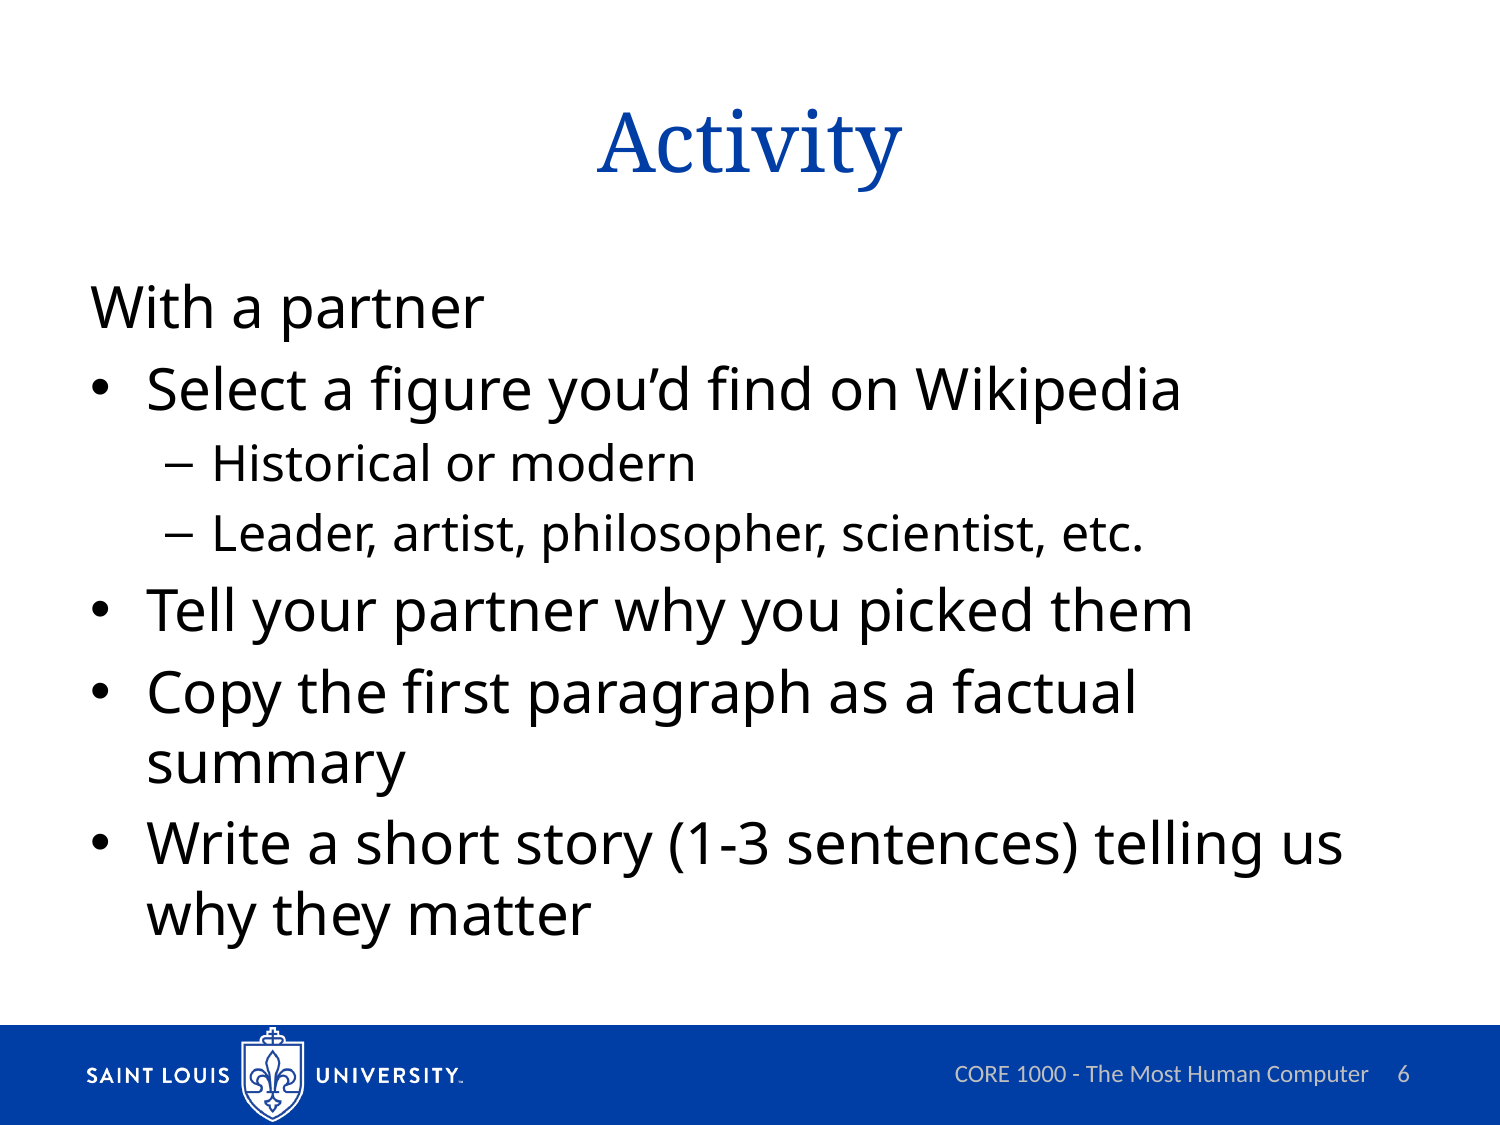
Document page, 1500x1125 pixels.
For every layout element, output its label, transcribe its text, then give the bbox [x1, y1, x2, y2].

footer CORE 1000 - The Most Human Computer [924, 1042, 1074, 1103]
title Activity [75, 45, 1425, 233]
slide_number 6 [1074, 1042, 1425, 1103]
picture [87, 1027, 463, 1122]
list With a partner Select a figure you’d find on Wikipedia Historical or modern Leader, artist, philosopher, scientist, etc. Tell your partner why you picked them Copy the first paragraph as a factual summary Write a short story (1-3 sentences) telling us why they matter [75, 262, 1425, 1005]
